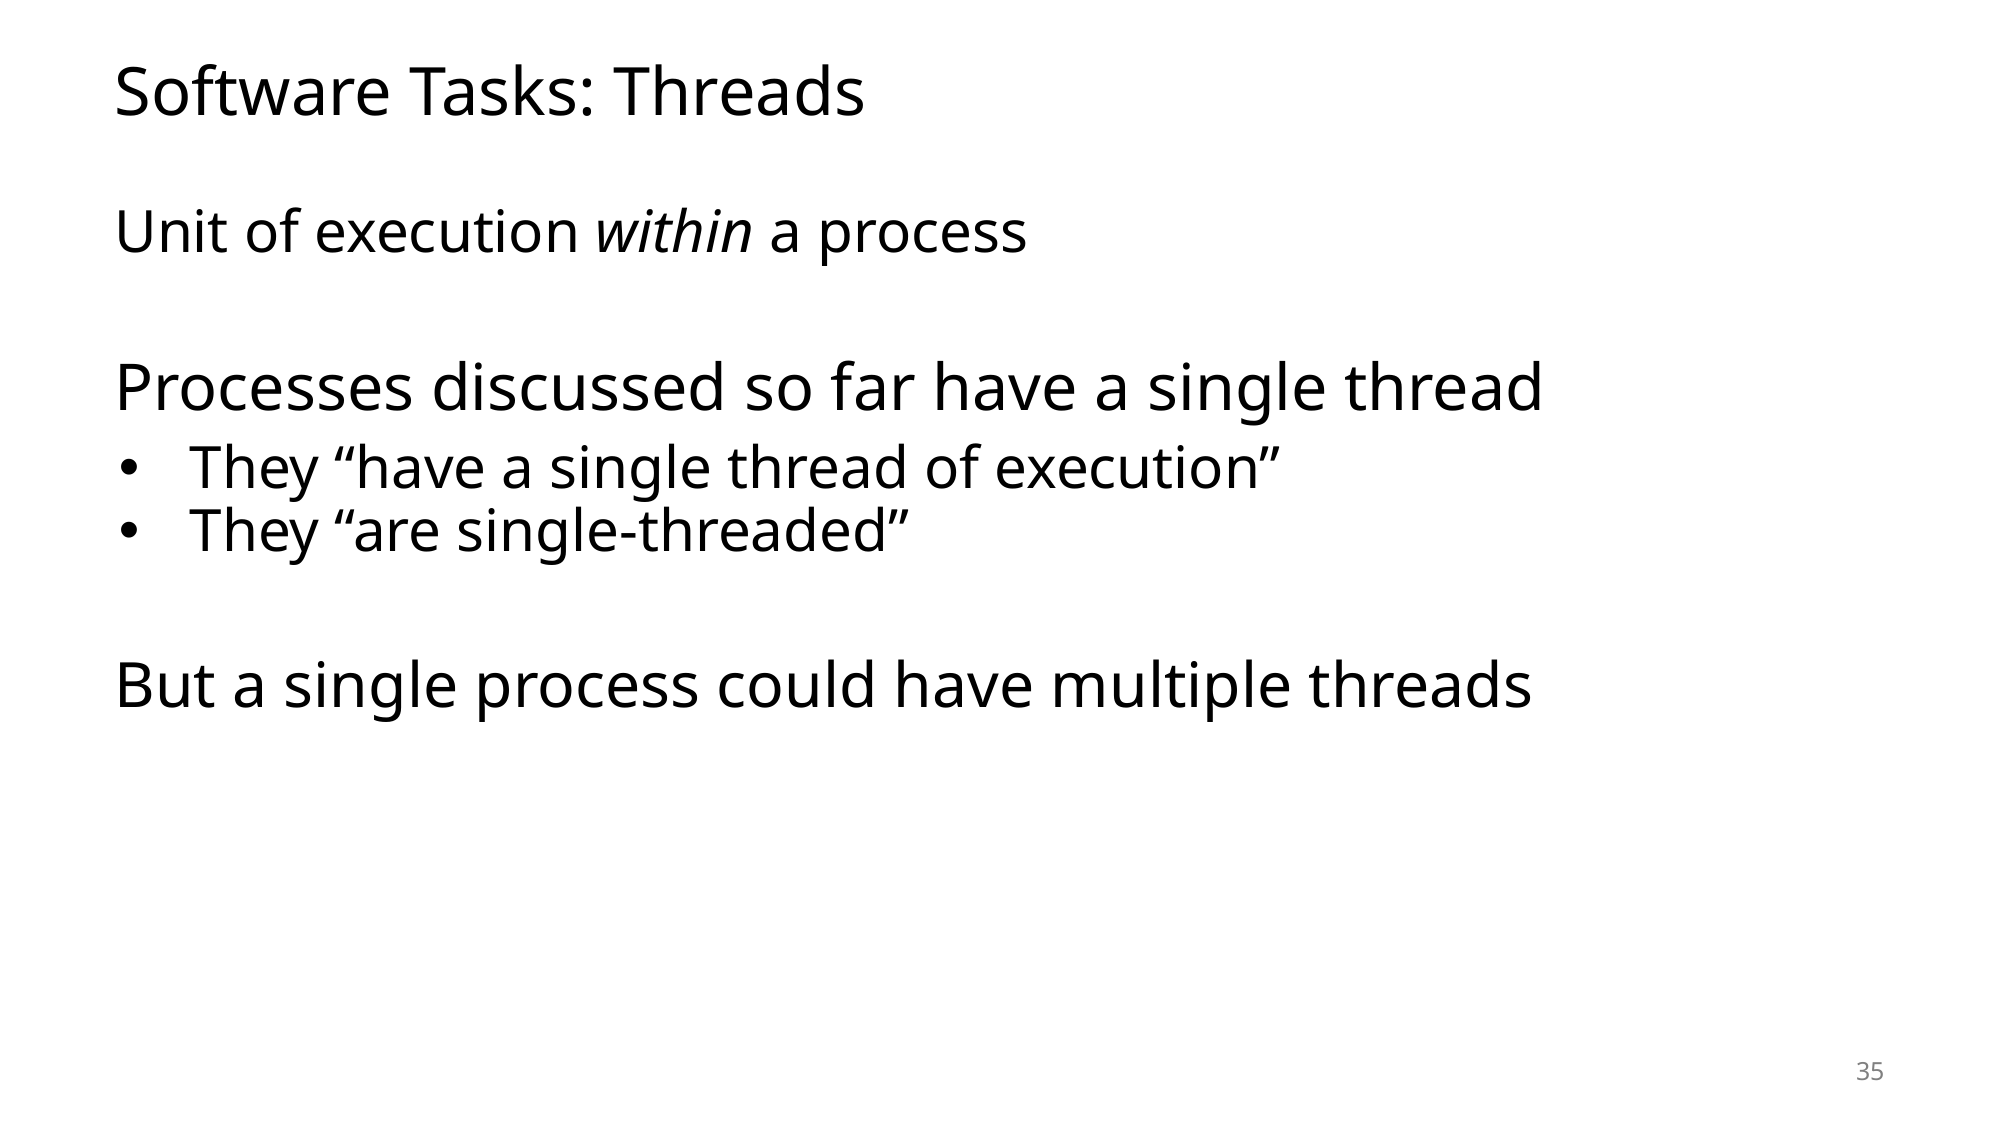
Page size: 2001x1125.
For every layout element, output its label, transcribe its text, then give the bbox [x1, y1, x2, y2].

title Software Tasks: Threads [99, 37, 1900, 150]
list Unit of execution within a process Processes discussed so far have a single thread They “have a single thread of execution” They “are single-threaded” But a single process could have multiple threads [99, 187, 1900, 1013]
slide_number 35 [1749, 1042, 1900, 1103]
